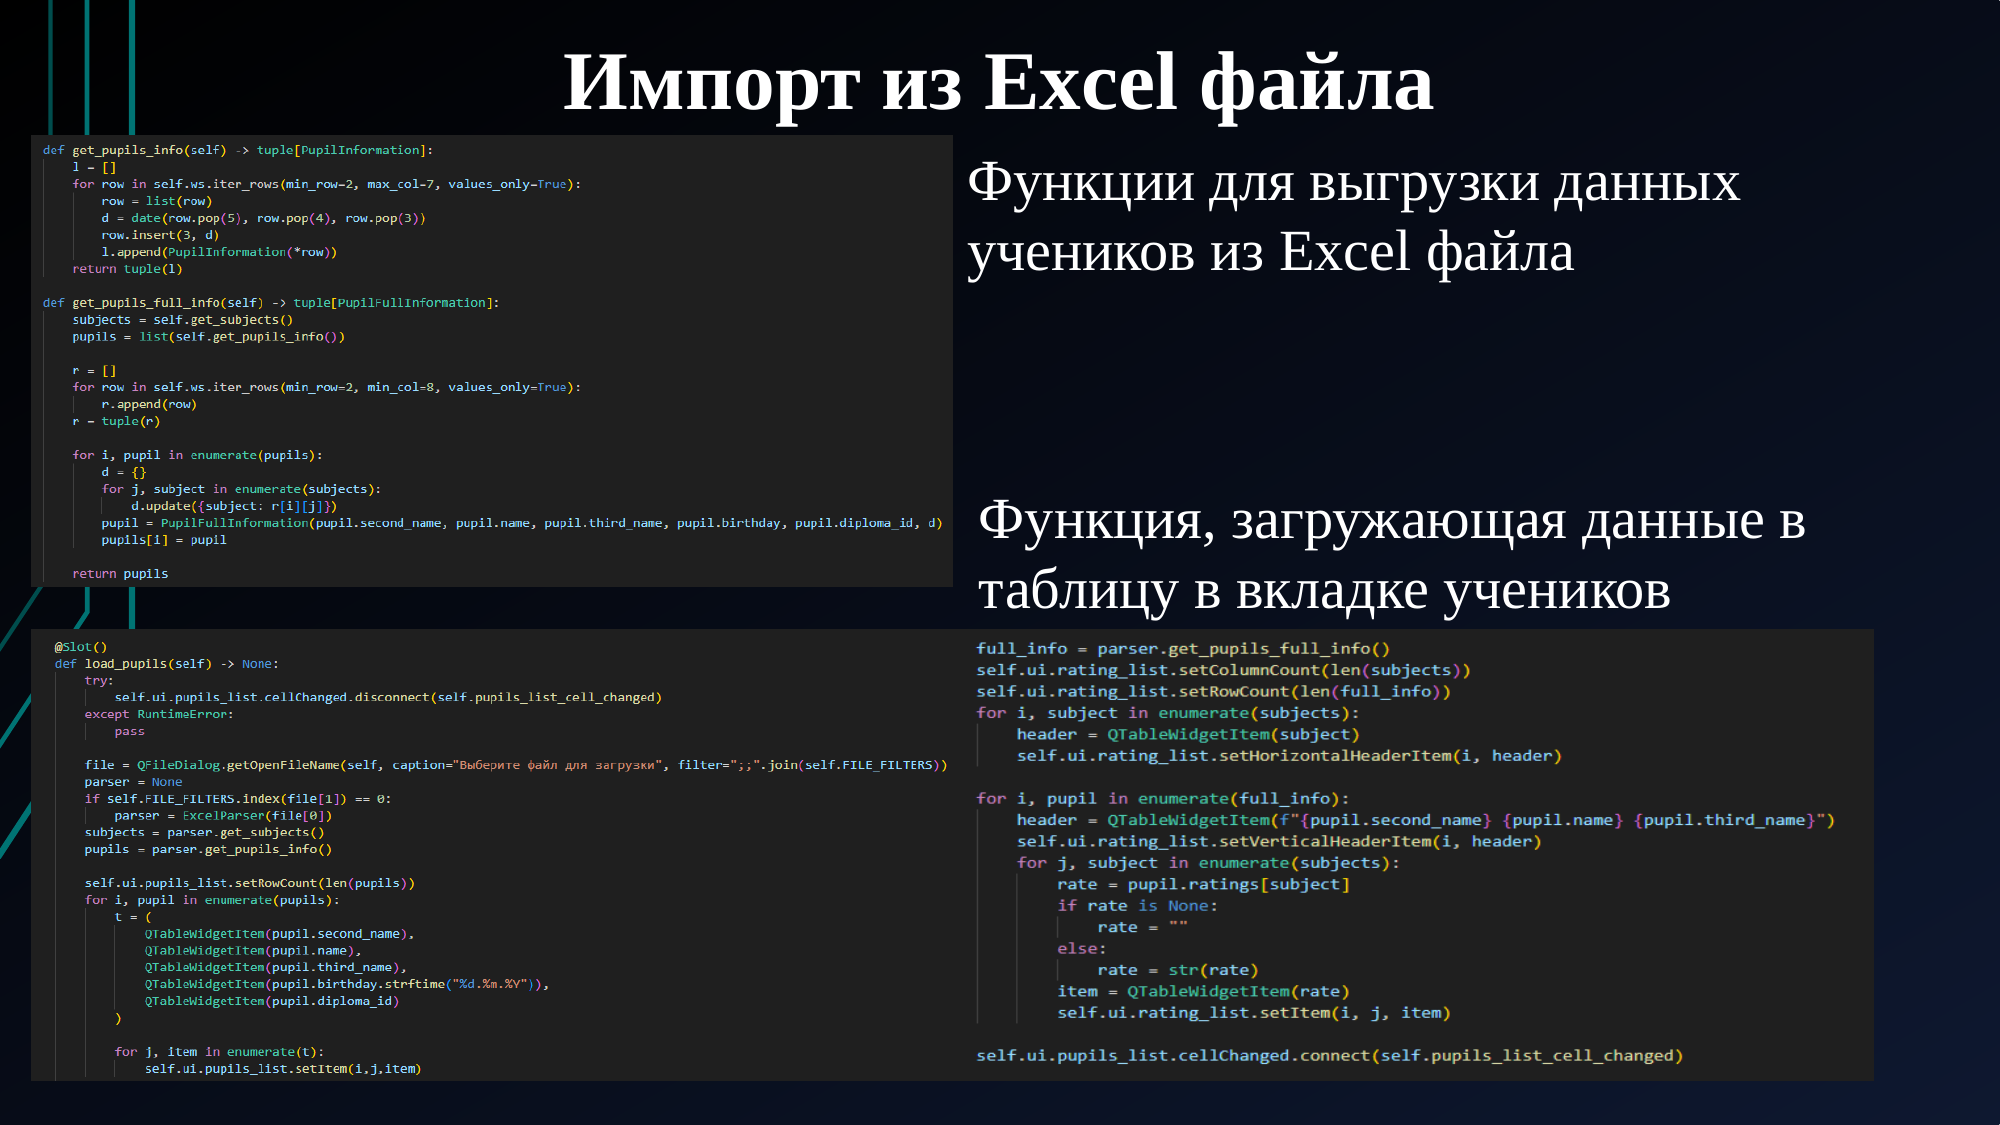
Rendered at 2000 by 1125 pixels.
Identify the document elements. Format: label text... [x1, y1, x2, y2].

text_box Функции для выгрузки данных учеников из Excel файла [959, 135, 1889, 290]
text_box Функция, загружающая данные в таблицу в вкладке учеников [964, 473, 1901, 628]
picture [30, 134, 953, 587]
text_box Импорт из Excel файла [31, 19, 1969, 134]
picture [30, 629, 1875, 1081]
